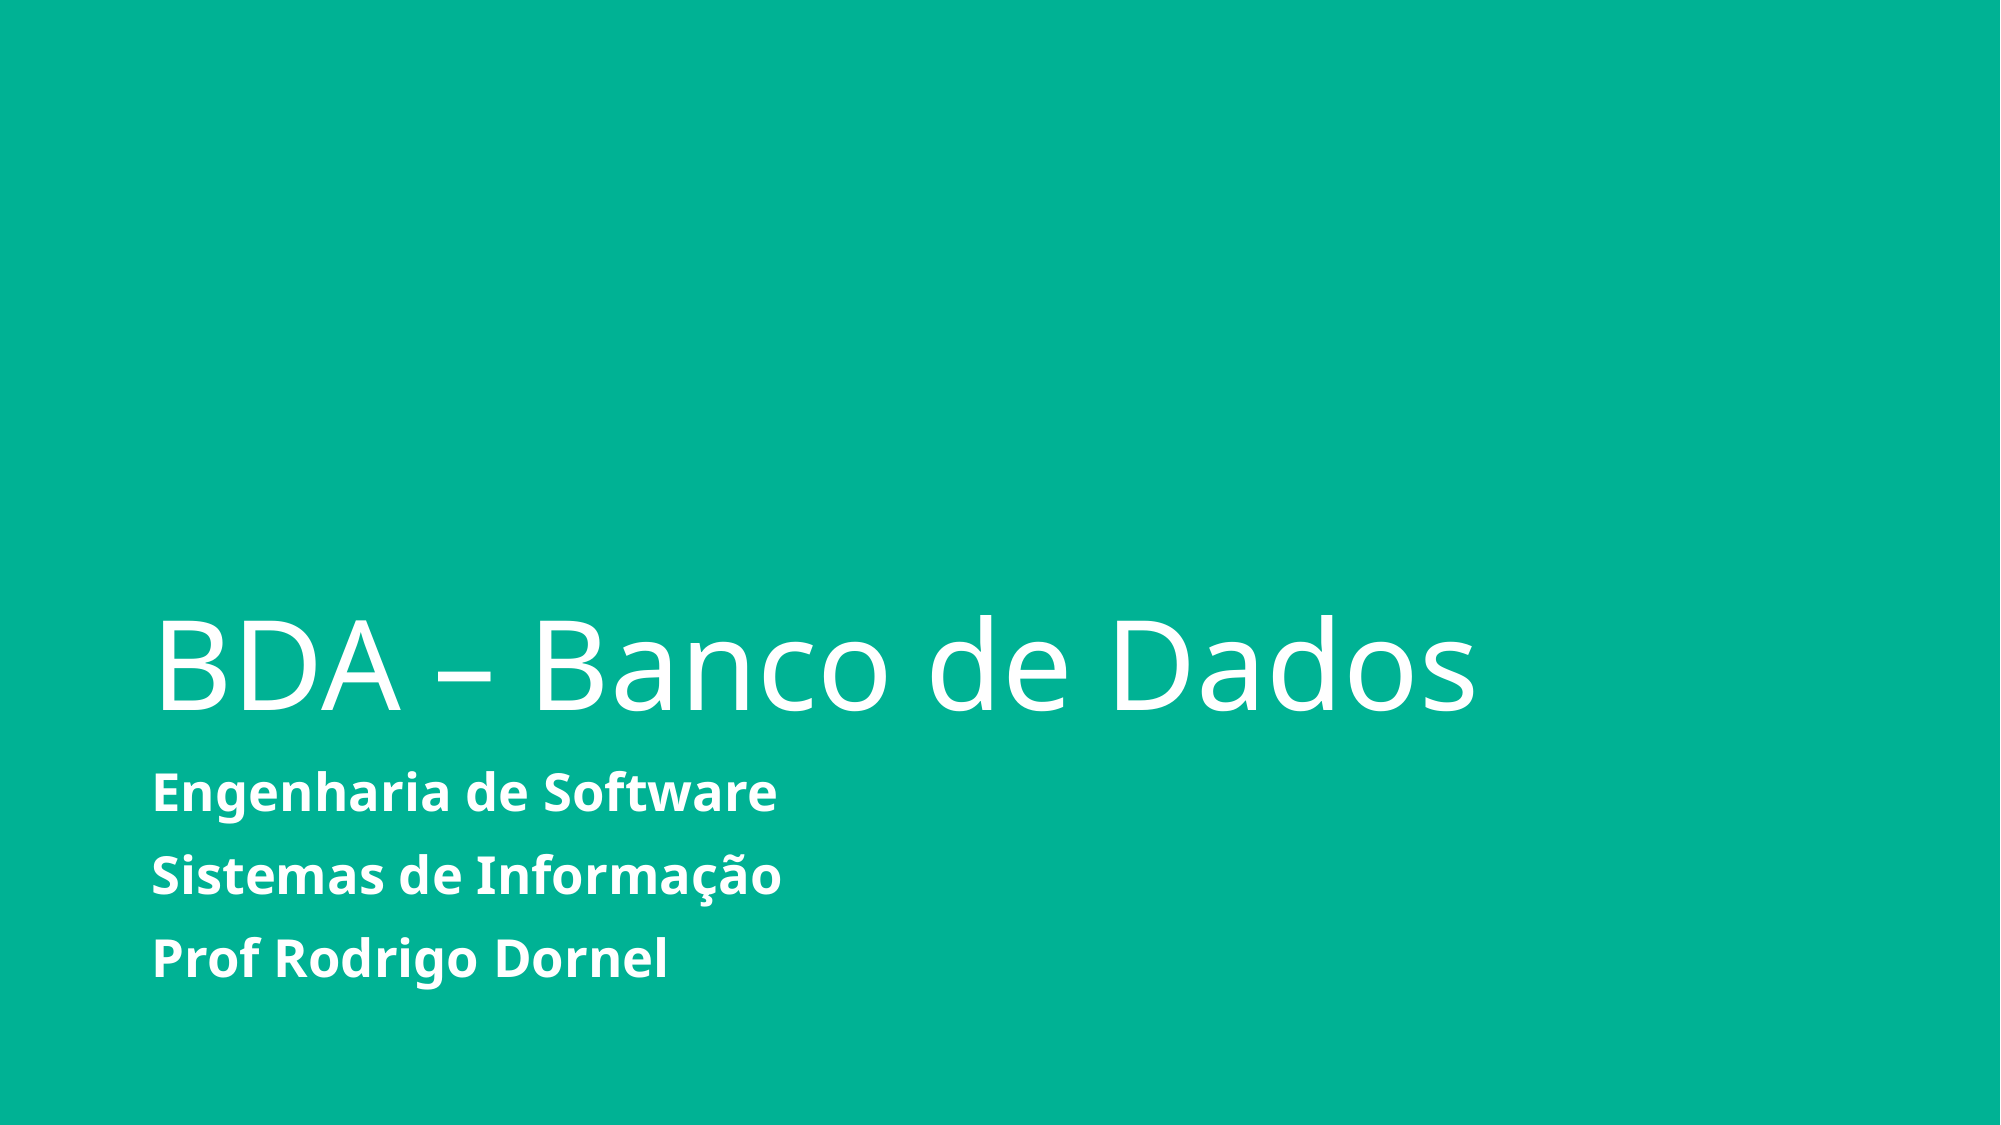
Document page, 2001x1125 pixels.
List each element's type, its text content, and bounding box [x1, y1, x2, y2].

text_box BDA – Banco de Dados [136, 280, 1738, 749]
text_box Engenharia de Software Sistemas de Informação Prof Rodrigo Dornel [136, 752, 1862, 999]
